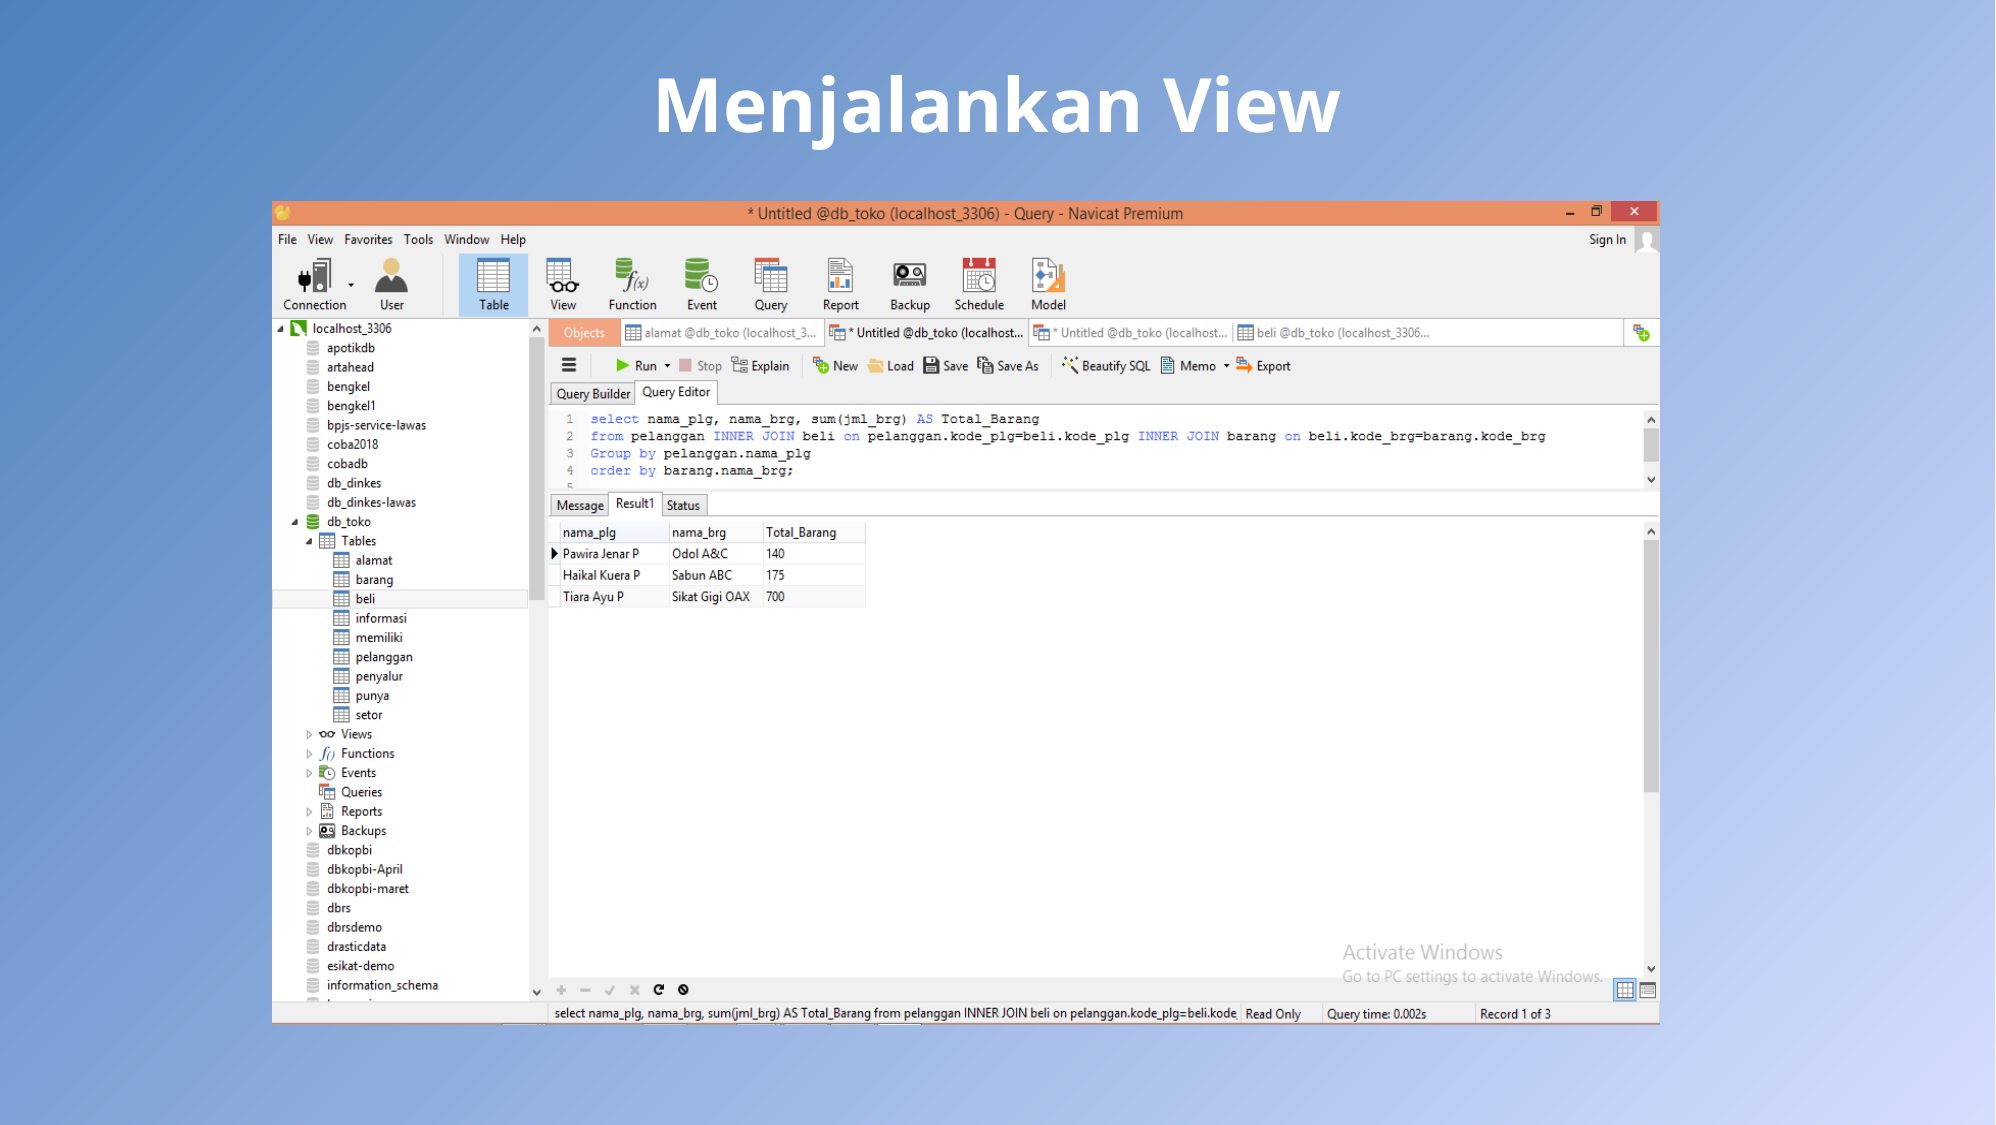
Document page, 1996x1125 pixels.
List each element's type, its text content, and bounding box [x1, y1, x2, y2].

picture [272, 200, 1661, 1026]
title Menjalankan View [99, 9, 1896, 197]
